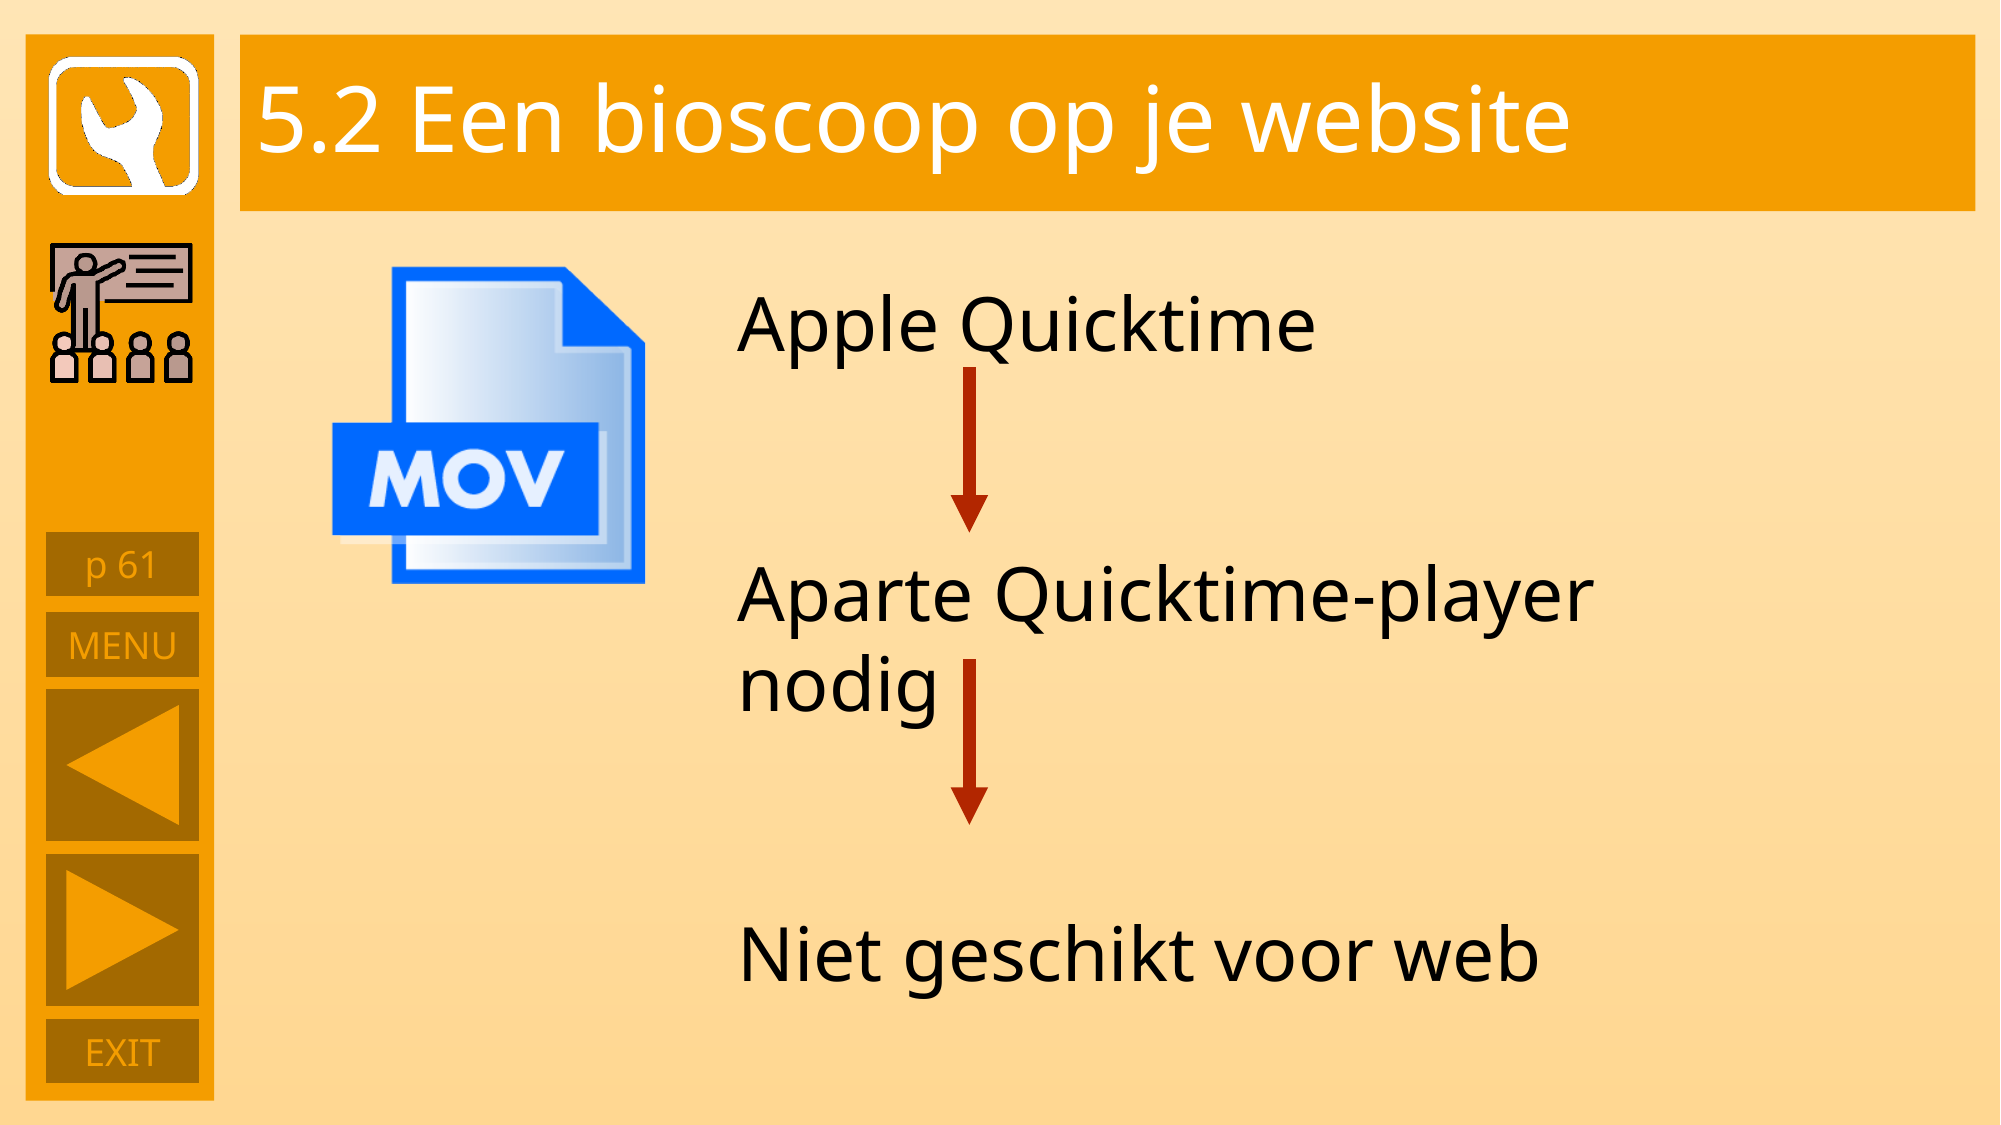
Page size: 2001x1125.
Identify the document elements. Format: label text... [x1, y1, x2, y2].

picture [329, 266, 648, 584]
text_box EXIT [46, 1019, 199, 1083]
text_box [64, 703, 180, 827]
text_box [25, 33, 215, 1102]
text_box [65, 868, 181, 992]
title 5.2 Een bioscoop op je website [240, 34, 1976, 212]
text_box Apple Quicktime Aparte Quicktime-player nodig Niet geschikt voor web [722, 269, 1823, 1005]
text_box MENU [46, 612, 199, 677]
picture [45, 238, 197, 387]
text_box [46, 854, 199, 1006]
text_box [46, 689, 199, 841]
text_box p 61 [46, 532, 199, 596]
picture [47, 55, 199, 195]
